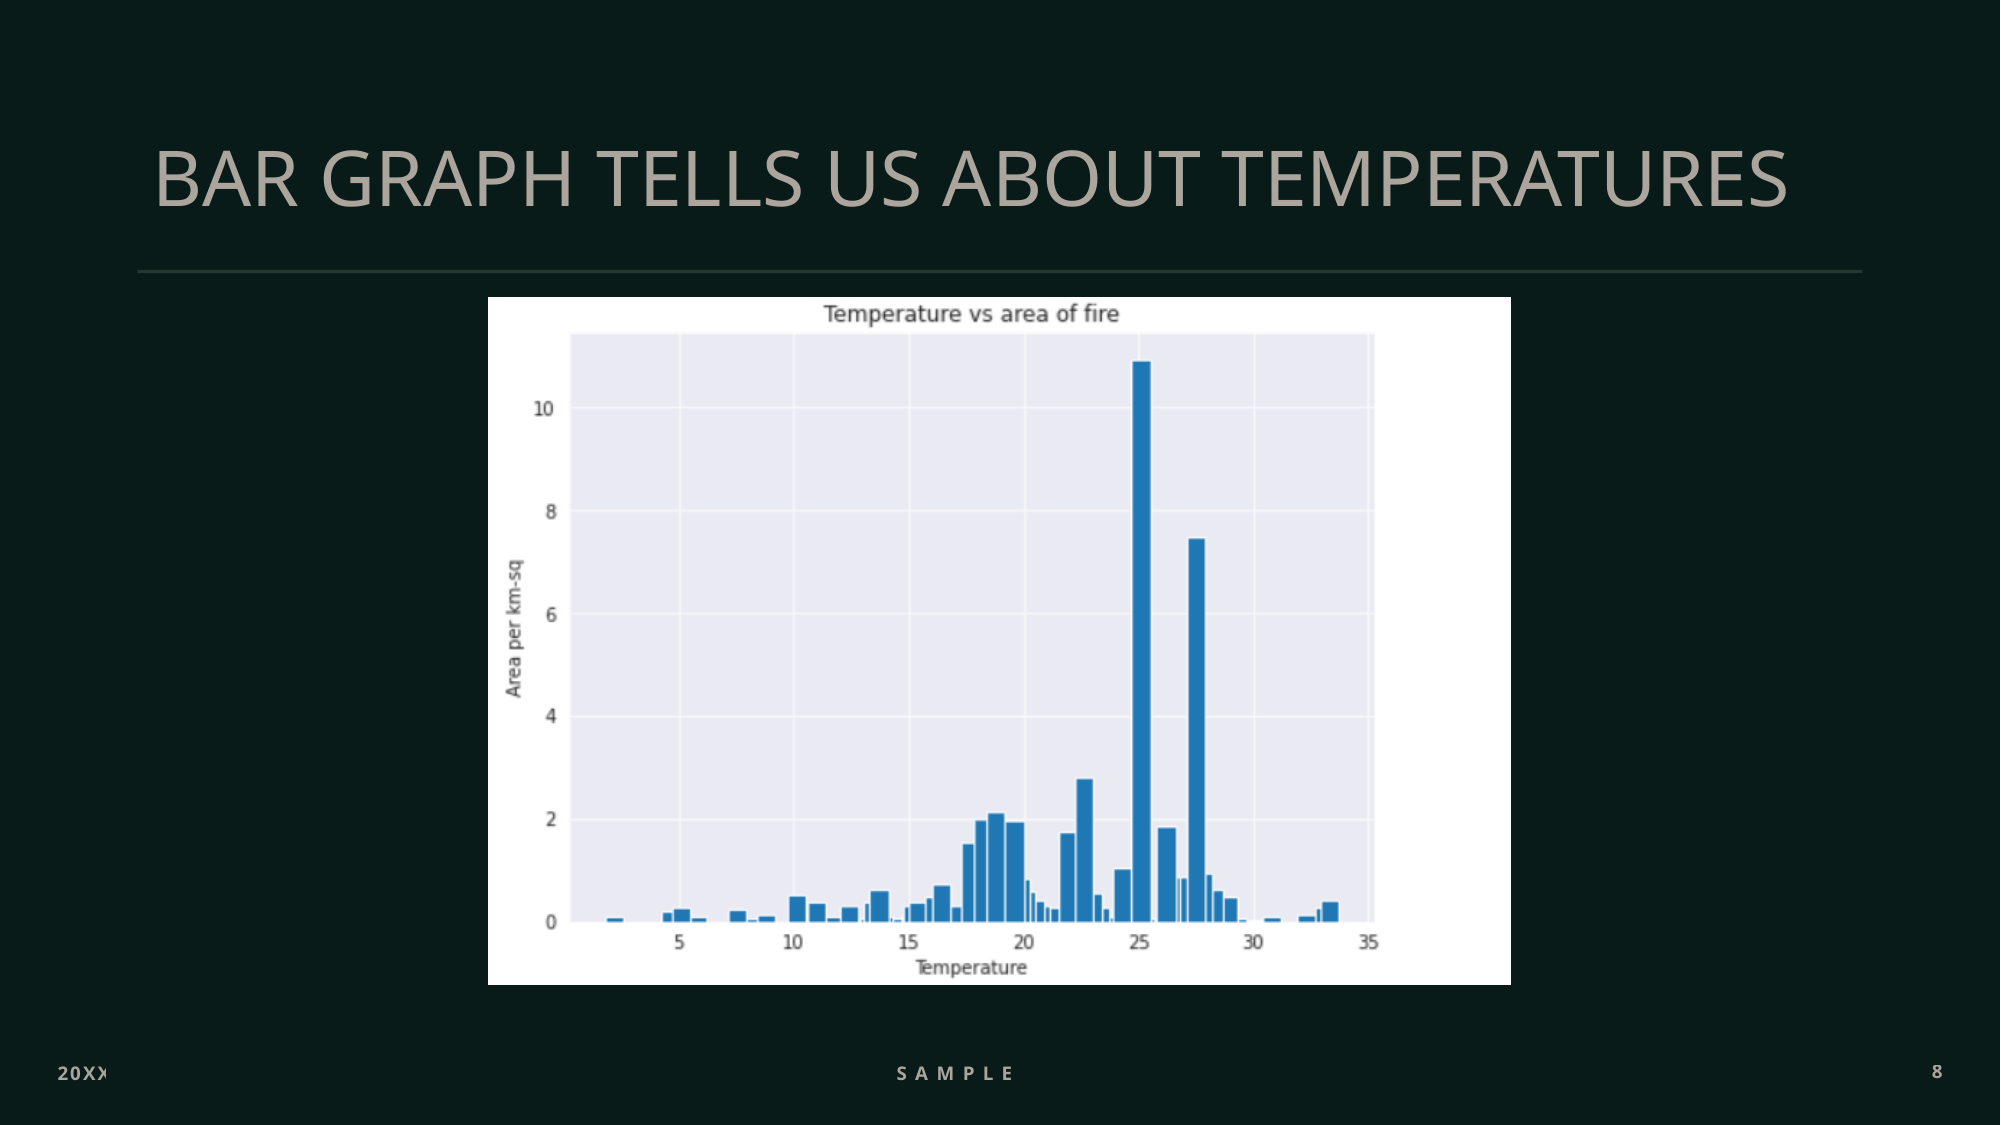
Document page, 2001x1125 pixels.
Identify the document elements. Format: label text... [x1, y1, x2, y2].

footer Sample Text [587, 1042, 1413, 1103]
title BAR GRAPH TELLS US ABOUT TEMPERATURES [137, 108, 1863, 244]
picture [488, 297, 1511, 985]
slide_number 20XX [42, 1042, 587, 1103]
slide_number 8 [1725, 1042, 1958, 1103]
